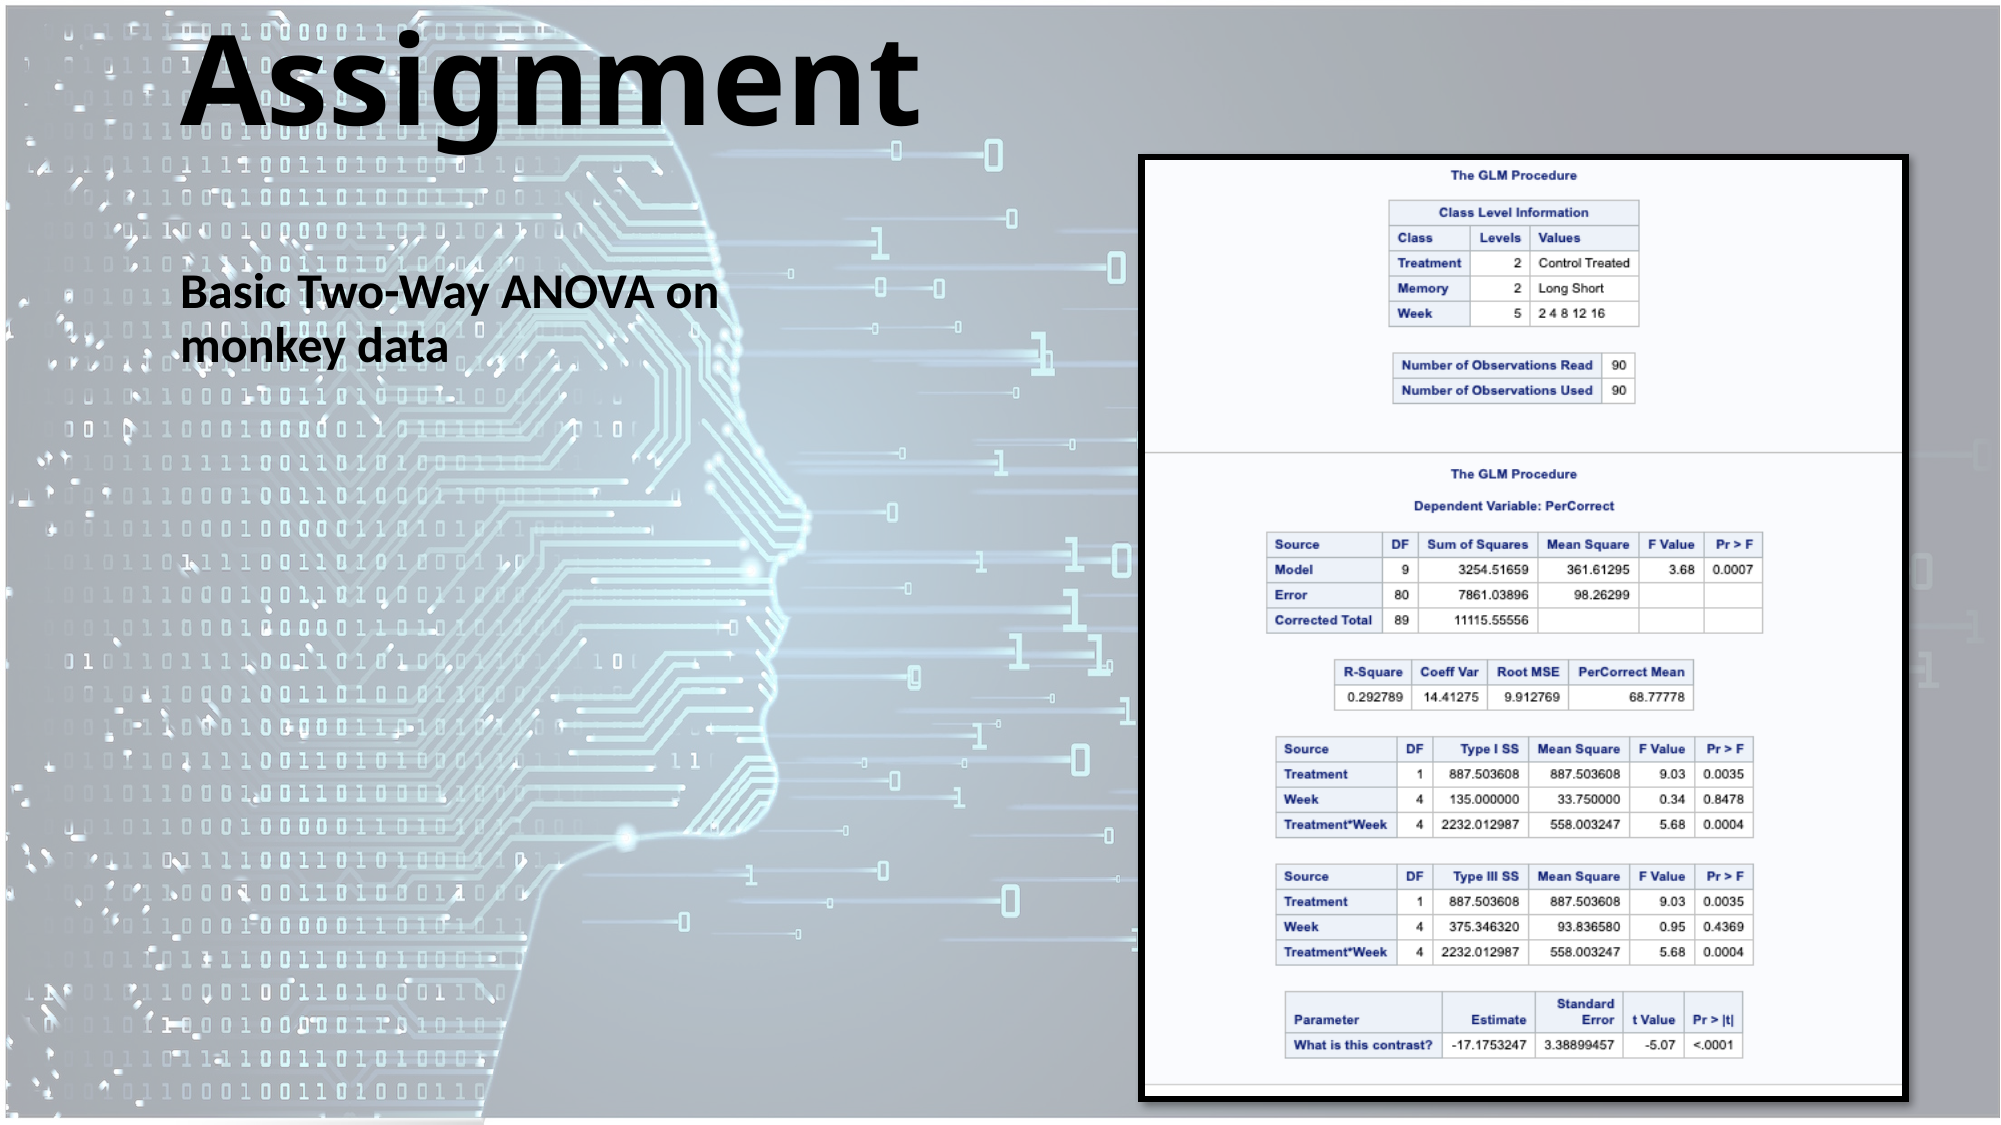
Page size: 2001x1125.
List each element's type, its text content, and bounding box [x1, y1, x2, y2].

subtitle Basic Two-Way ANOVA on monkey data [165, 257, 856, 1050]
title 6372 Unit 5 Pre Live Assignment [165, 0, 1835, 161]
picture [1144, 160, 1903, 1096]
